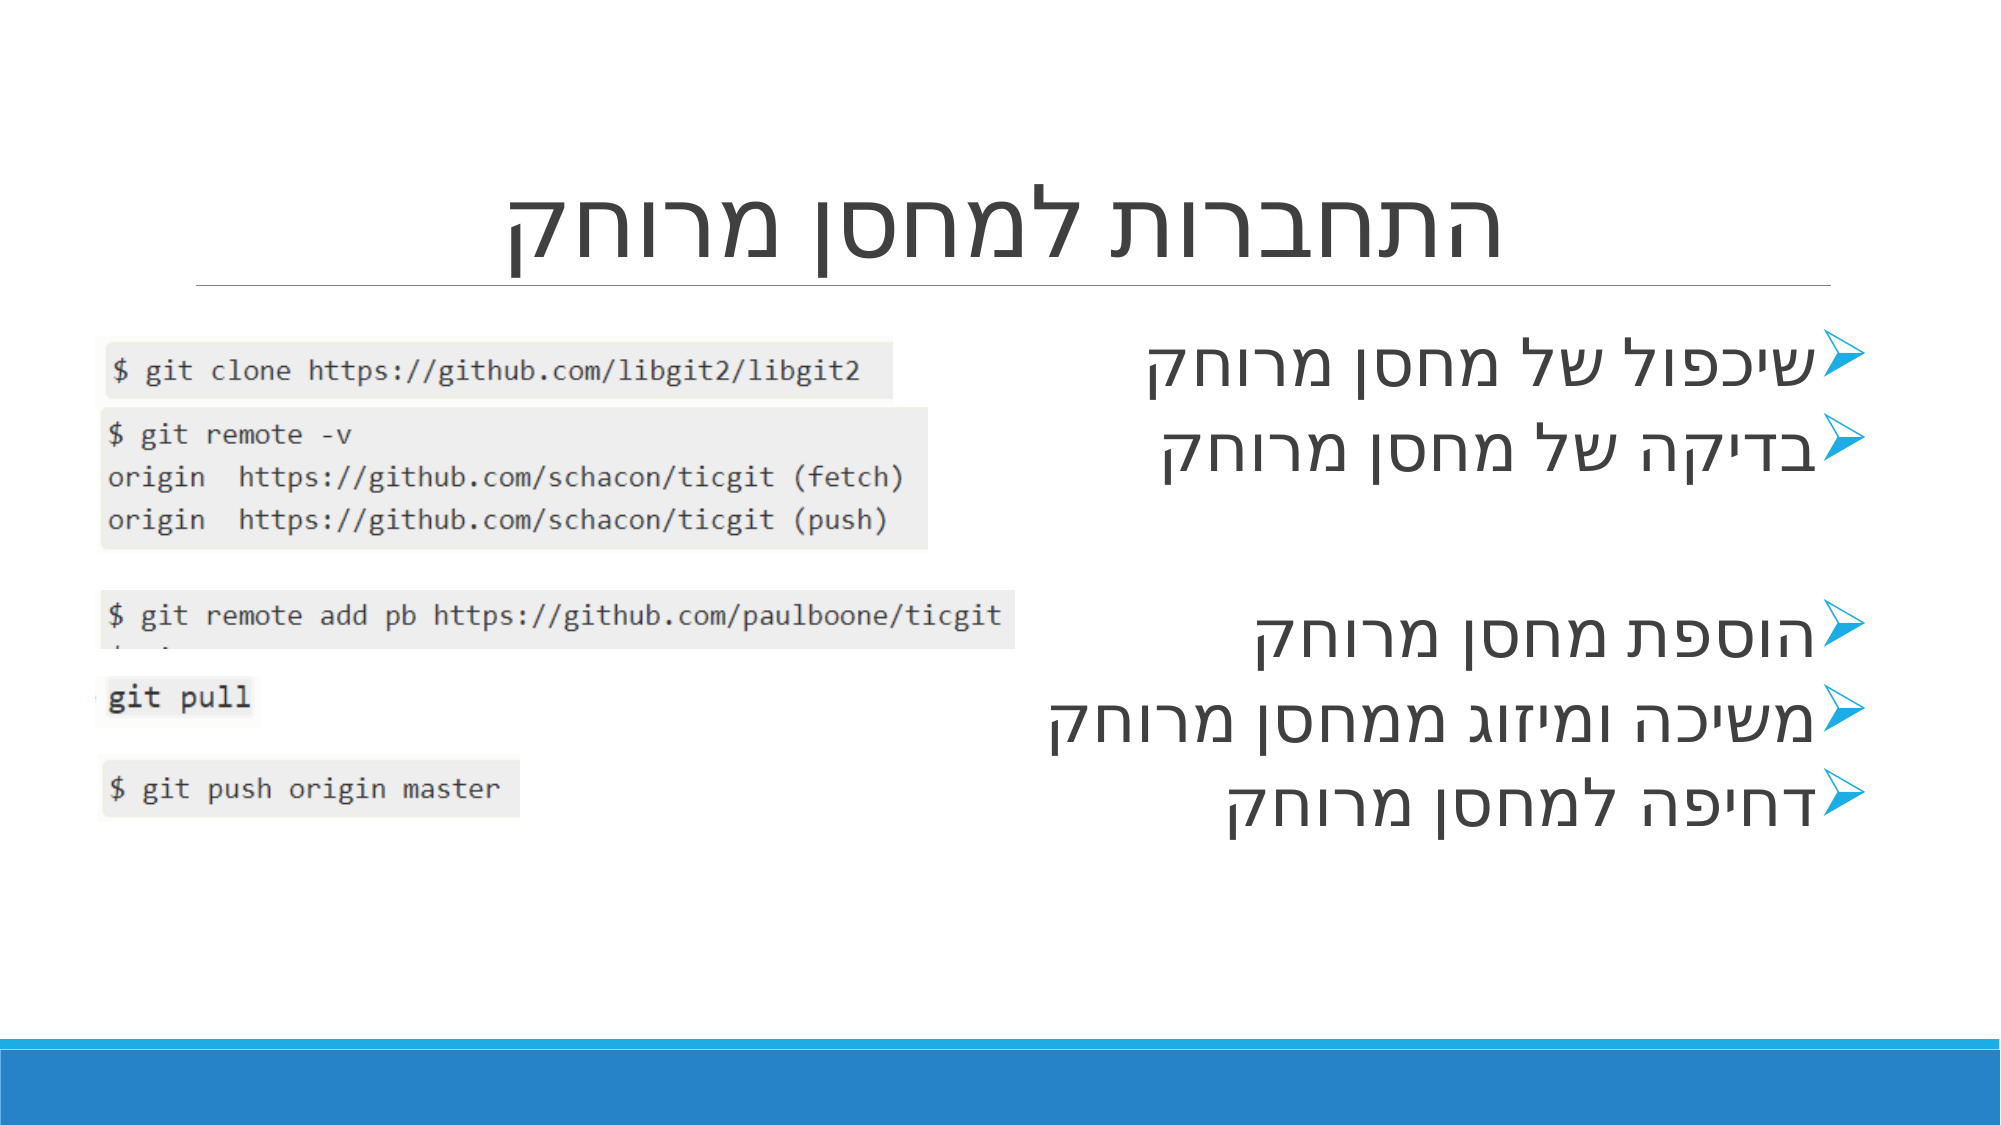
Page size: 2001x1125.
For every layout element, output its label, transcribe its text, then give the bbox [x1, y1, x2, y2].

picture [94, 590, 1015, 650]
picture [94, 336, 928, 553]
picture [94, 675, 262, 729]
picture [98, 753, 520, 822]
list שיכפול של מחסן מרוחק בדיקה של מחסן מרוחק הוספת מחסן מרוחק משיכה ומיזוג ממחסן מרוחק דחיפה למחסן מרוחק [98, 321, 1905, 976]
title התחברות למחסן מרוחק [180, 47, 1830, 285]
